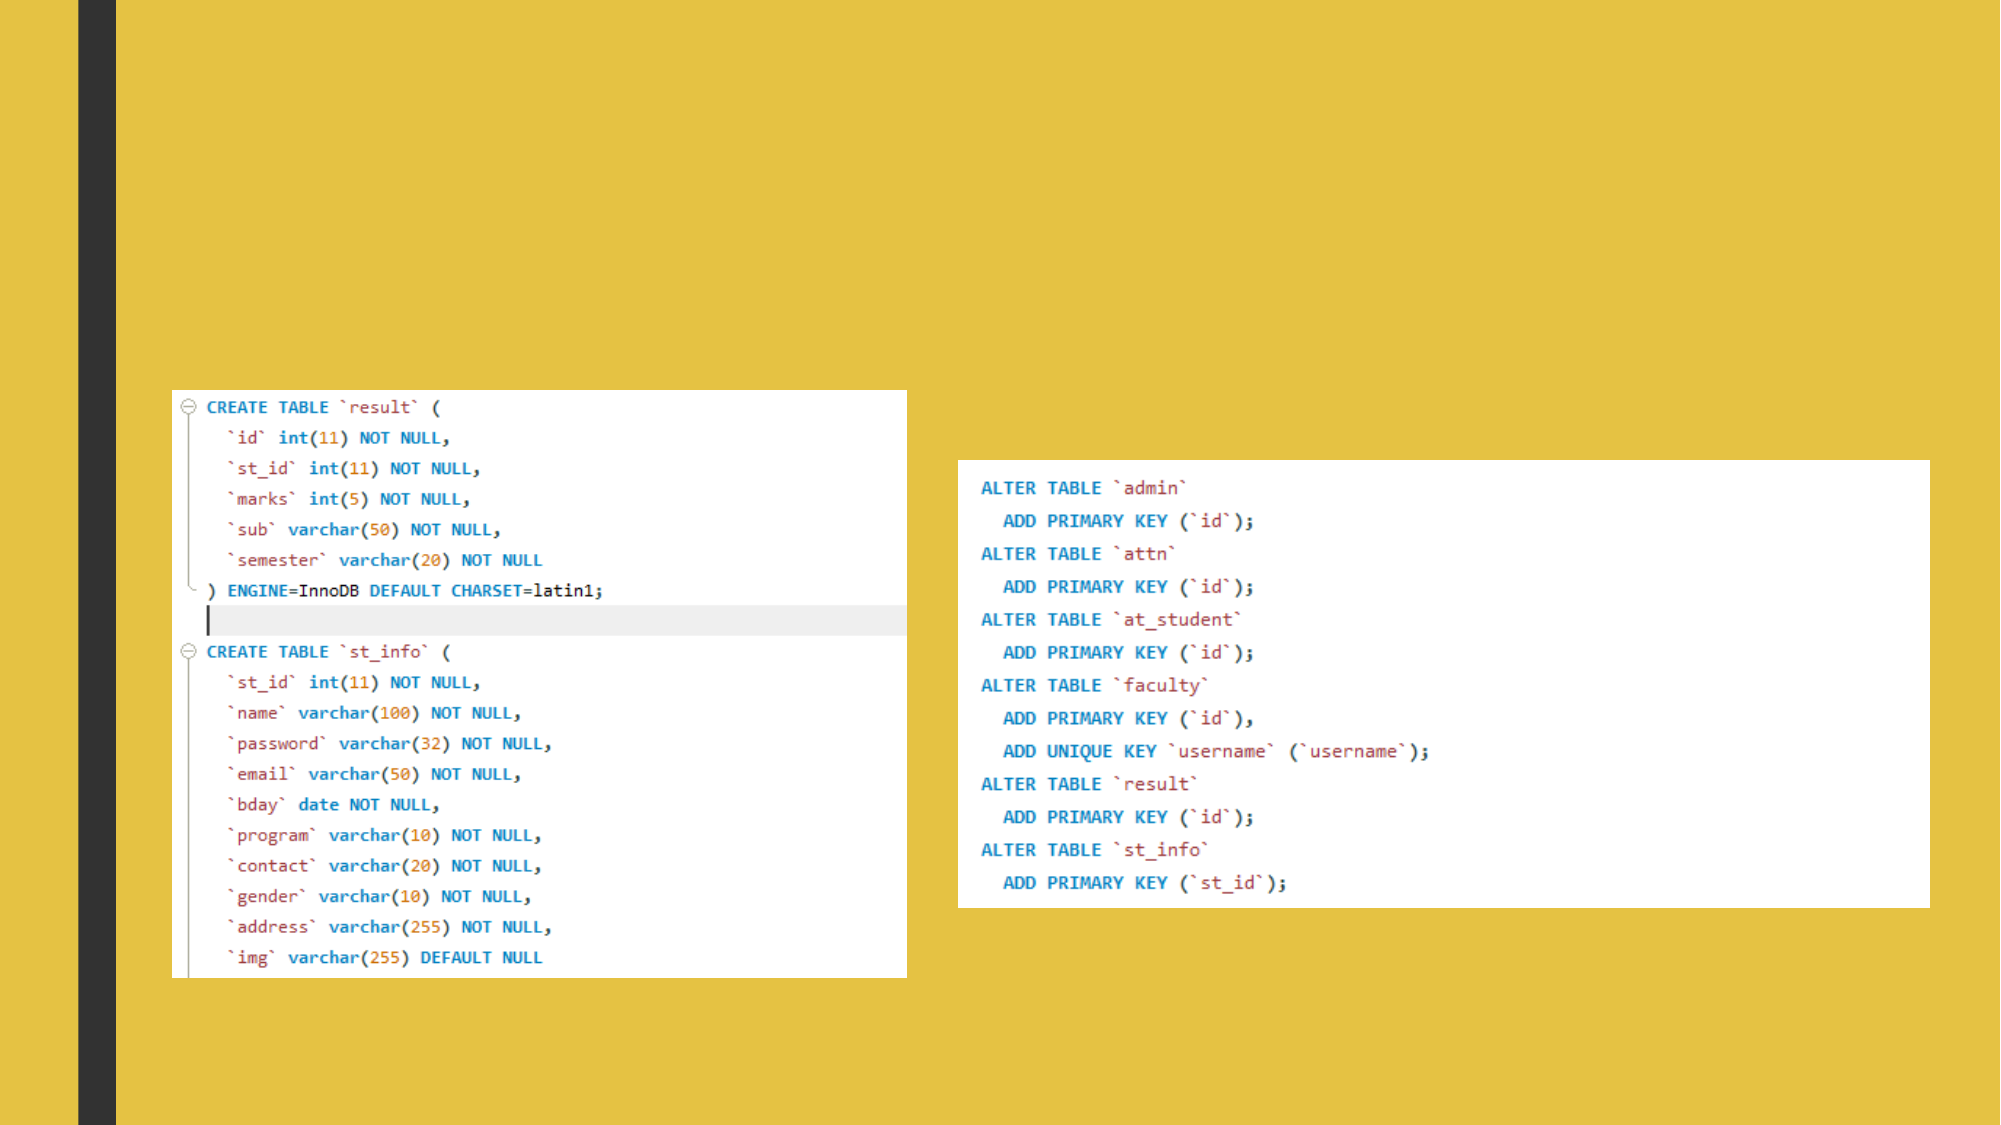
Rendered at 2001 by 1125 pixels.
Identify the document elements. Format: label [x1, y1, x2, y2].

picture [958, 460, 1930, 908]
list [172, 390, 907, 978]
